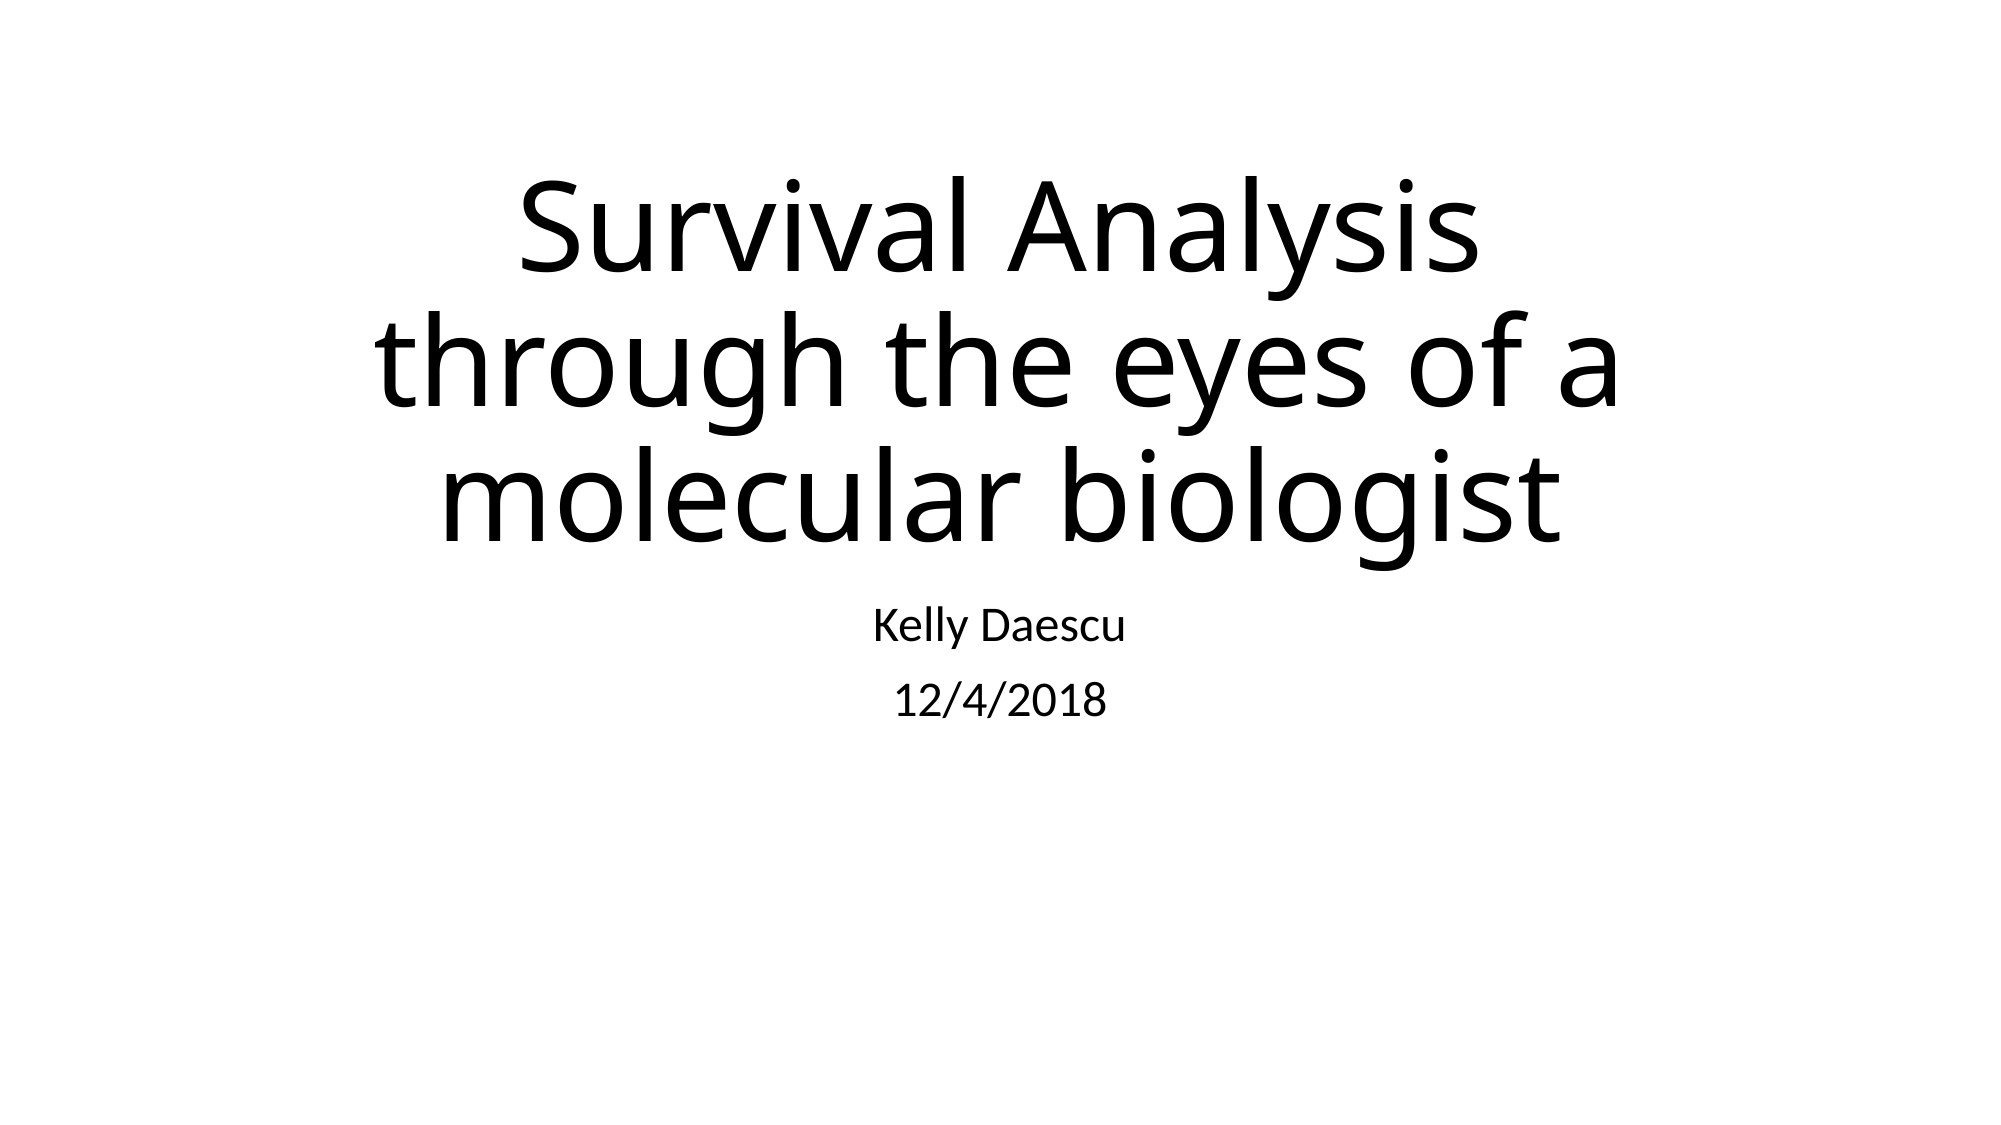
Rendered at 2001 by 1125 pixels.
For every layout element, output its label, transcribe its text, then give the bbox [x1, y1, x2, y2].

subtitle Kelly Daescu 12/4/2018 [249, 590, 1750, 863]
title Survival Analysis through the eyes of a molecular biologist [249, 184, 1750, 576]
